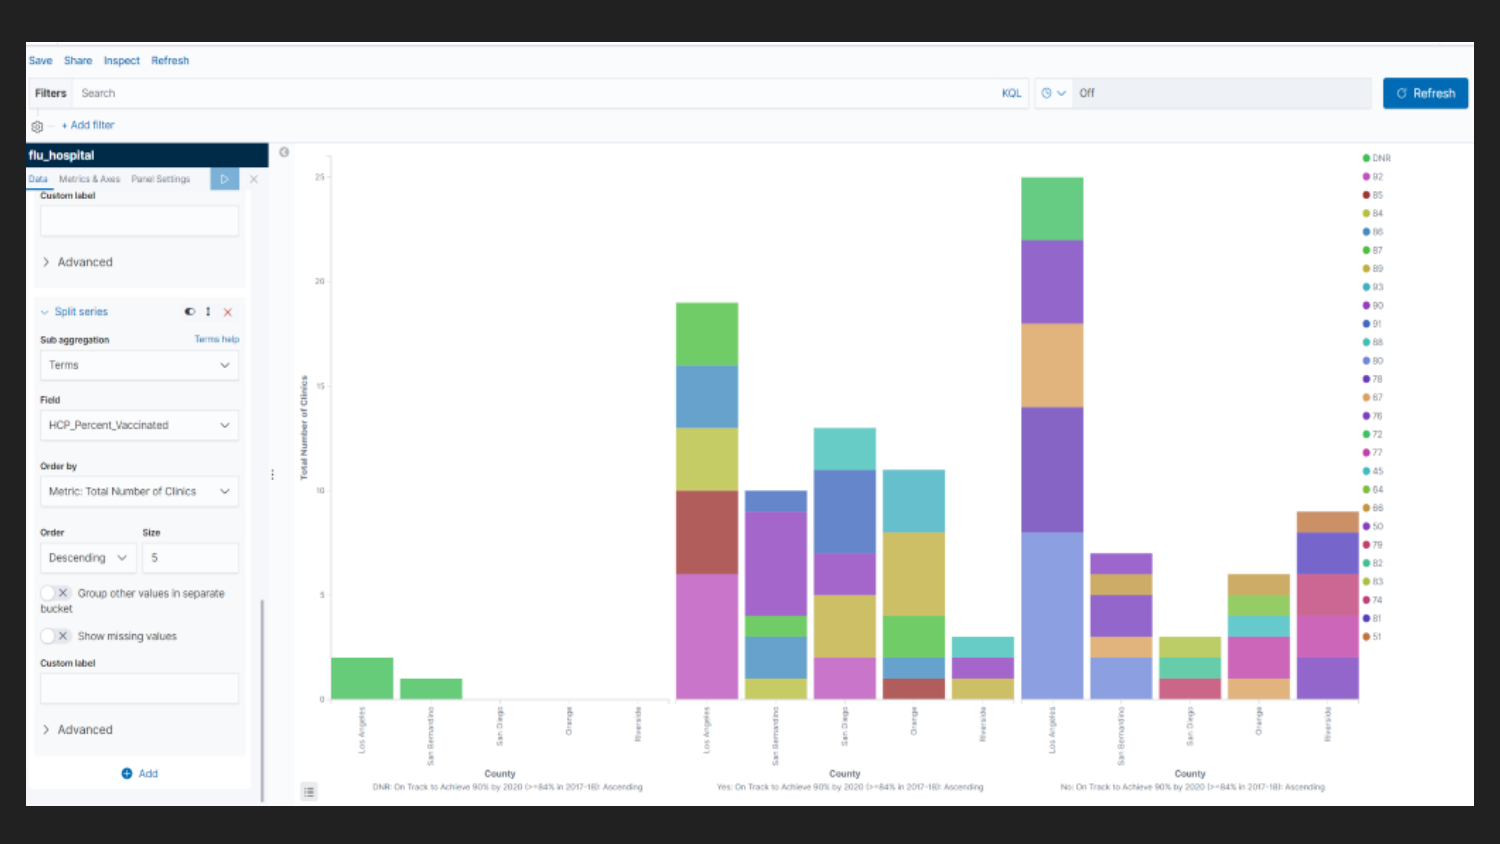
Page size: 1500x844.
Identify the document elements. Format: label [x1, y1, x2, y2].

picture [25, 42, 1475, 807]
